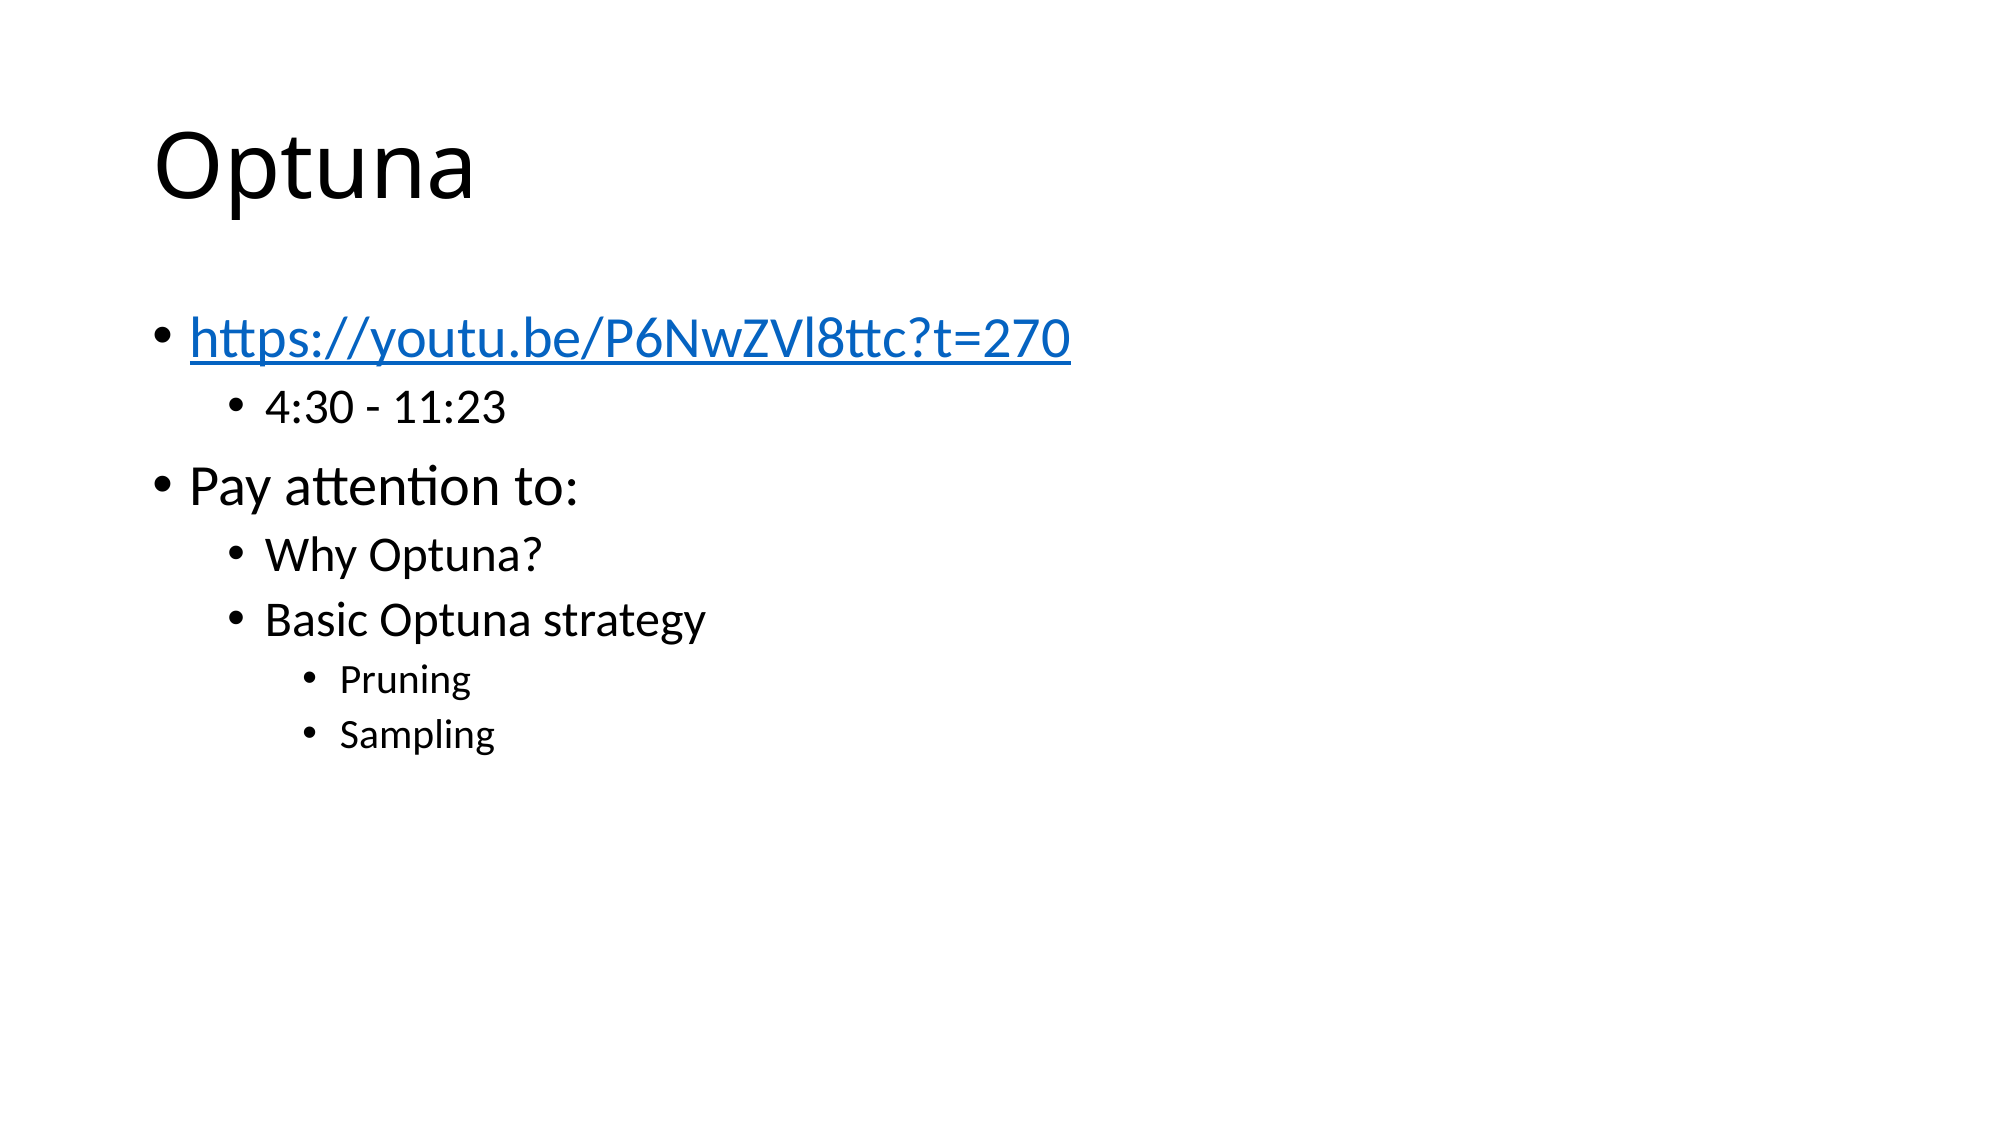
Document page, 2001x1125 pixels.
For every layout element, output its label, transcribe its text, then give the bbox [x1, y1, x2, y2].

title Optuna [137, 59, 1863, 278]
list https://youtu.be/P6NwZVl8ttc?t=270 4:30 - 11:23 Pay attention to: Why Optuna? Basic Optuna strategy Pruning Sampling [137, 299, 1863, 1014]
